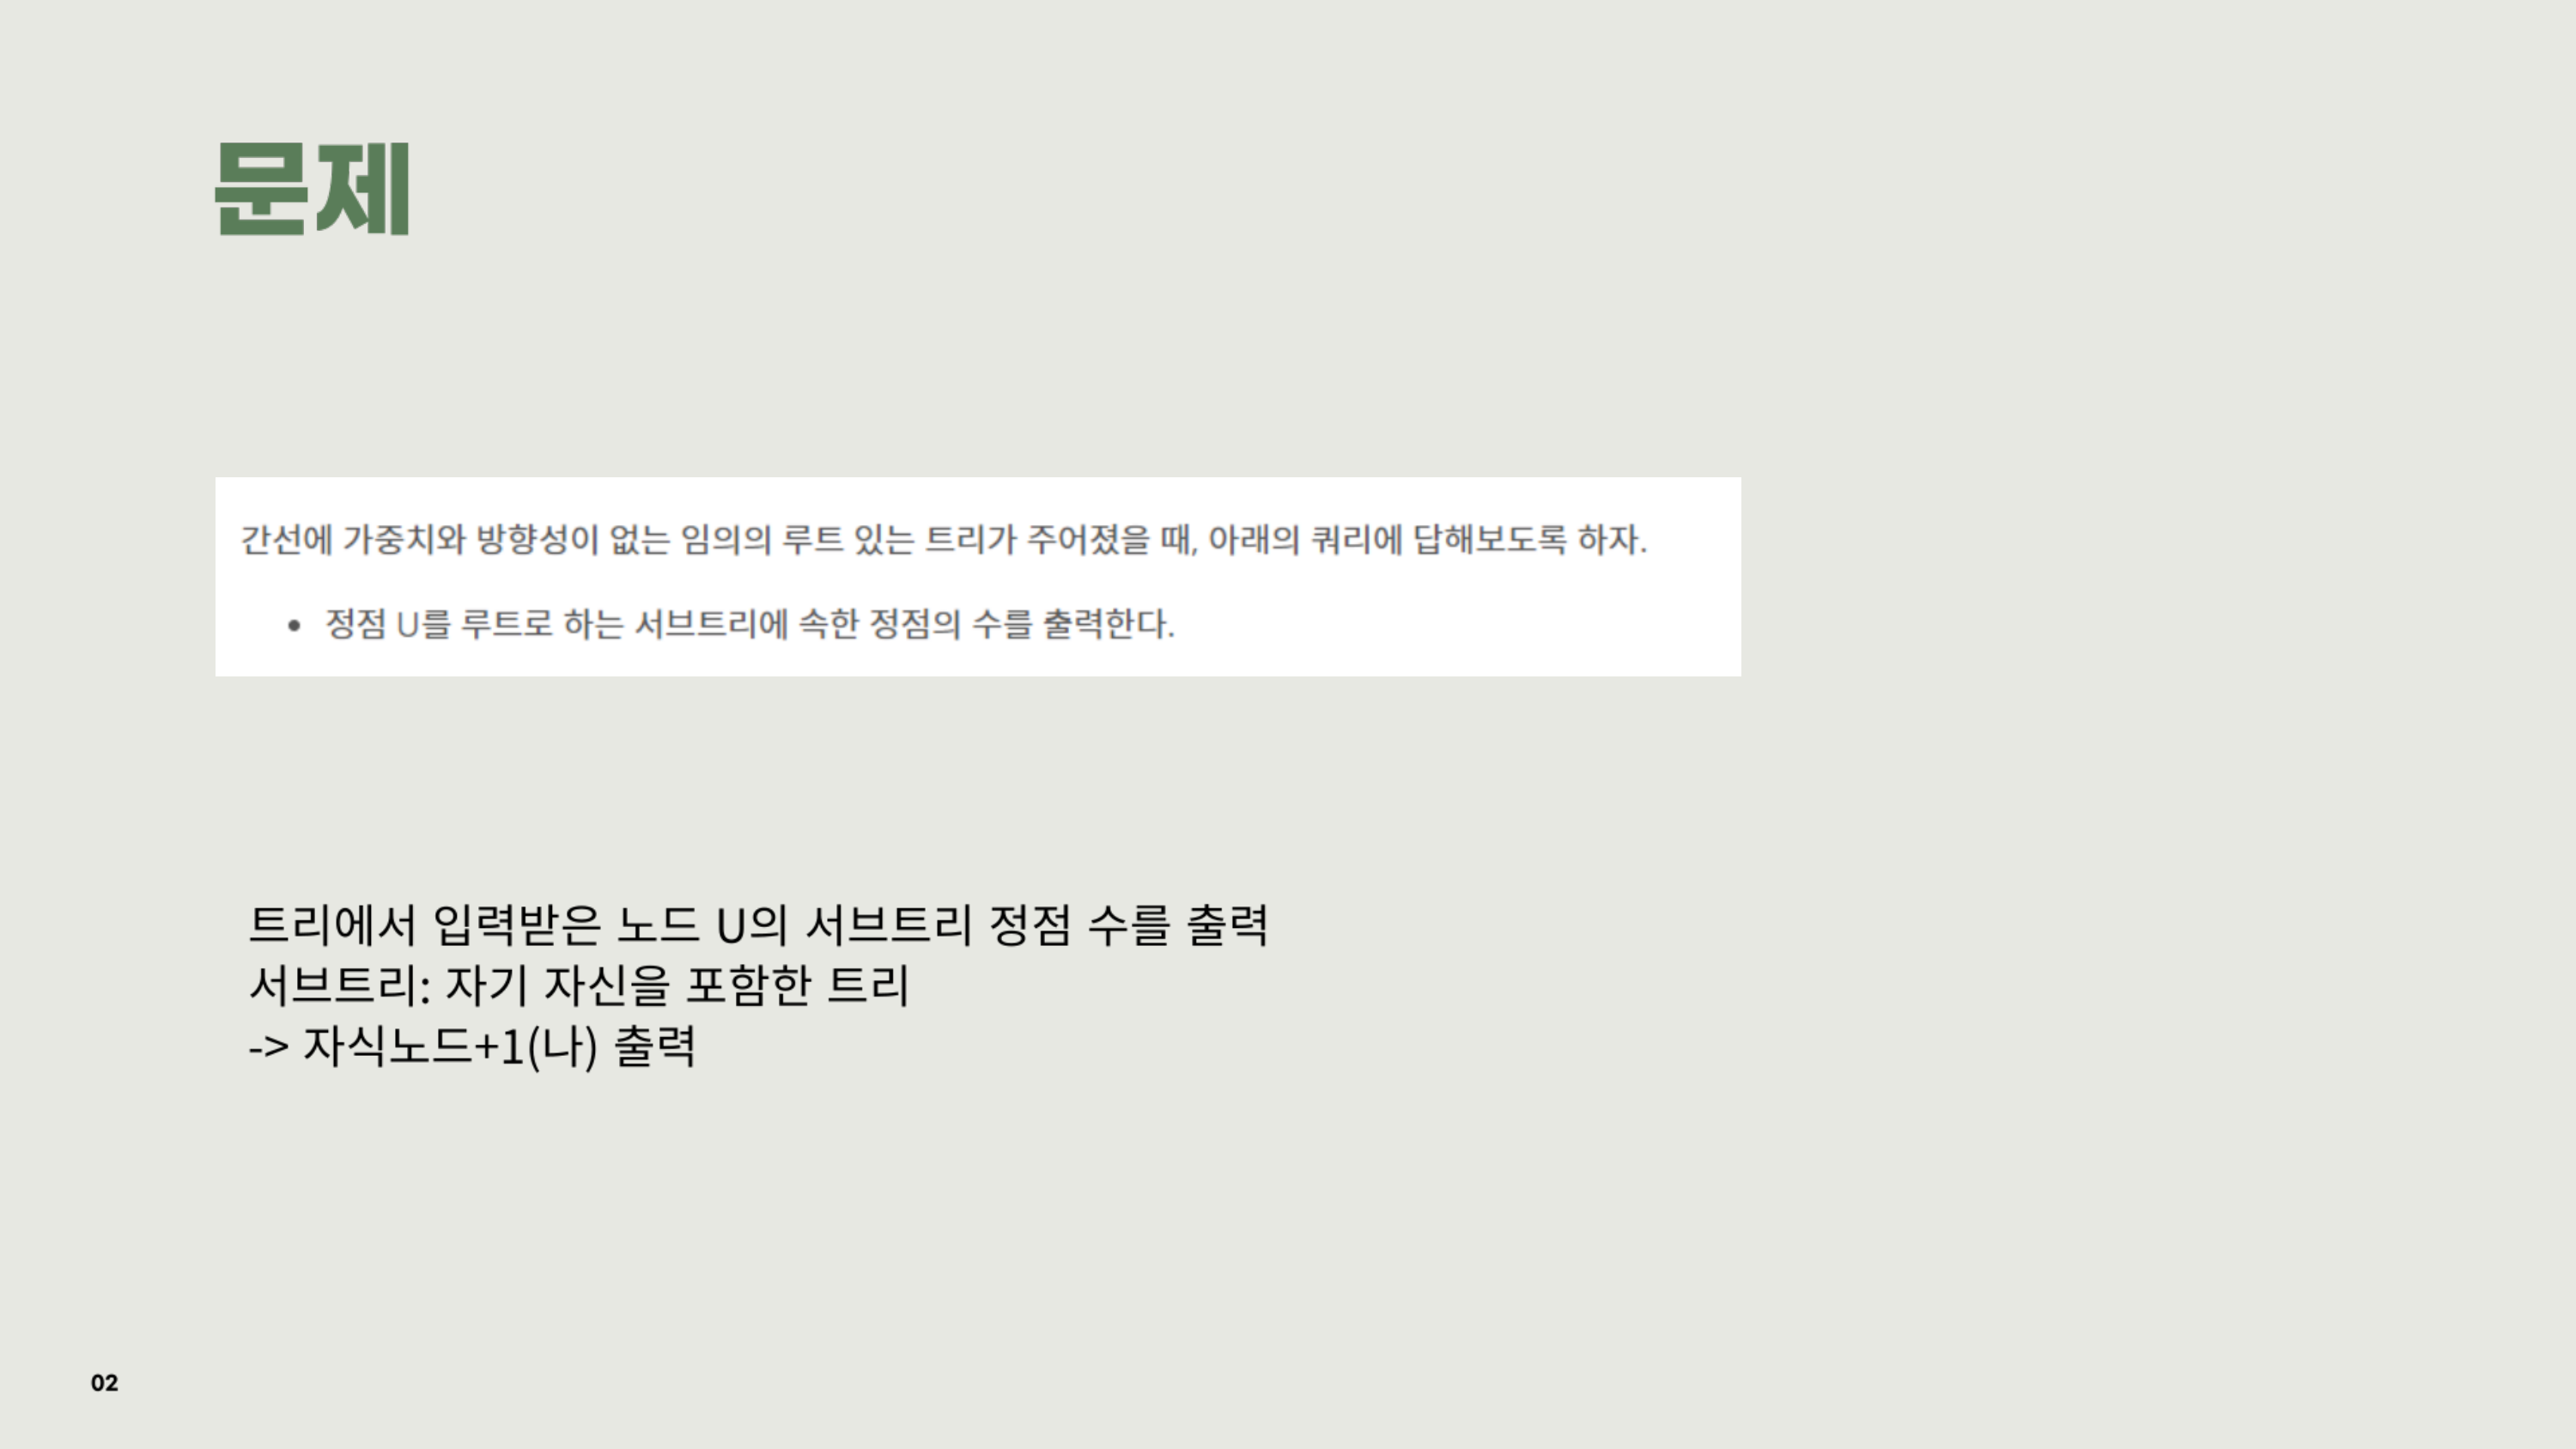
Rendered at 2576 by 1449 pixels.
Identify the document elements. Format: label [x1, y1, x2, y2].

picture [193, 108, 465, 324]
picture [88, 1368, 129, 1409]
text_box [216, 477, 1741, 676]
picture [241, 884, 1293, 1099]
